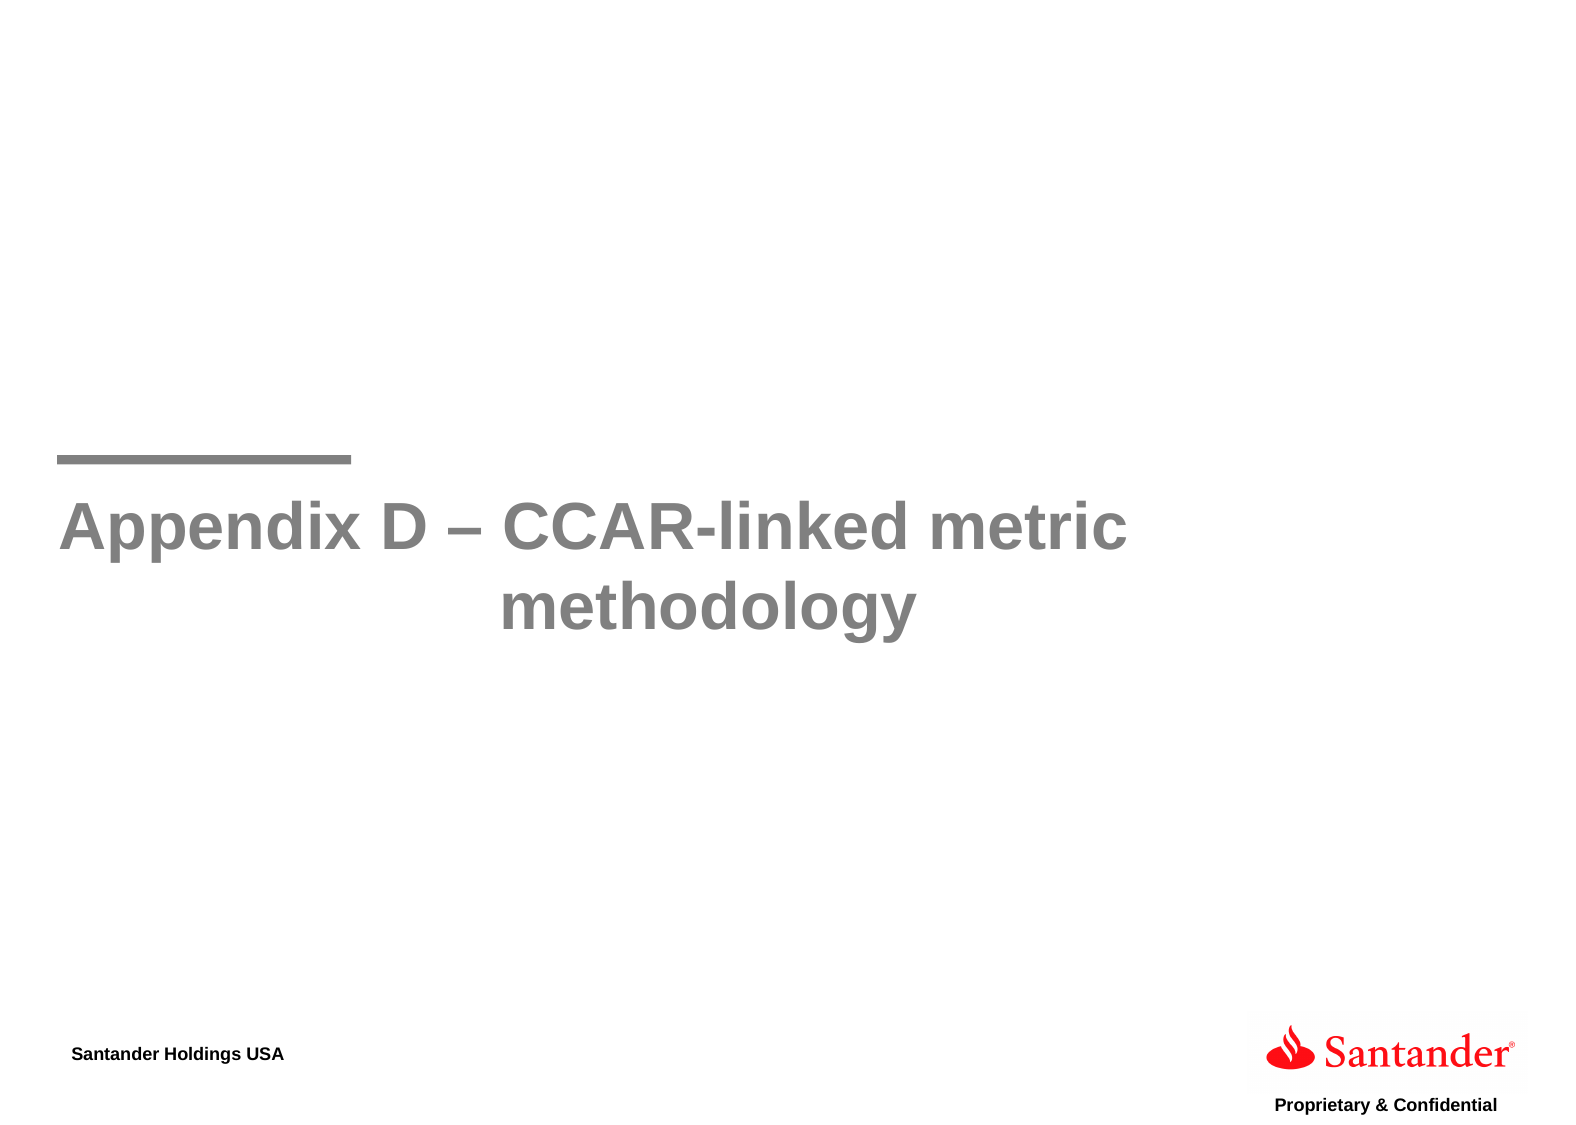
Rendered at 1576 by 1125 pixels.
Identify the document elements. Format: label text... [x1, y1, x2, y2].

picture [1247, 1011, 1528, 1094]
list Appendix D – CCAR-linked metric methodology [58, 475, 1460, 533]
